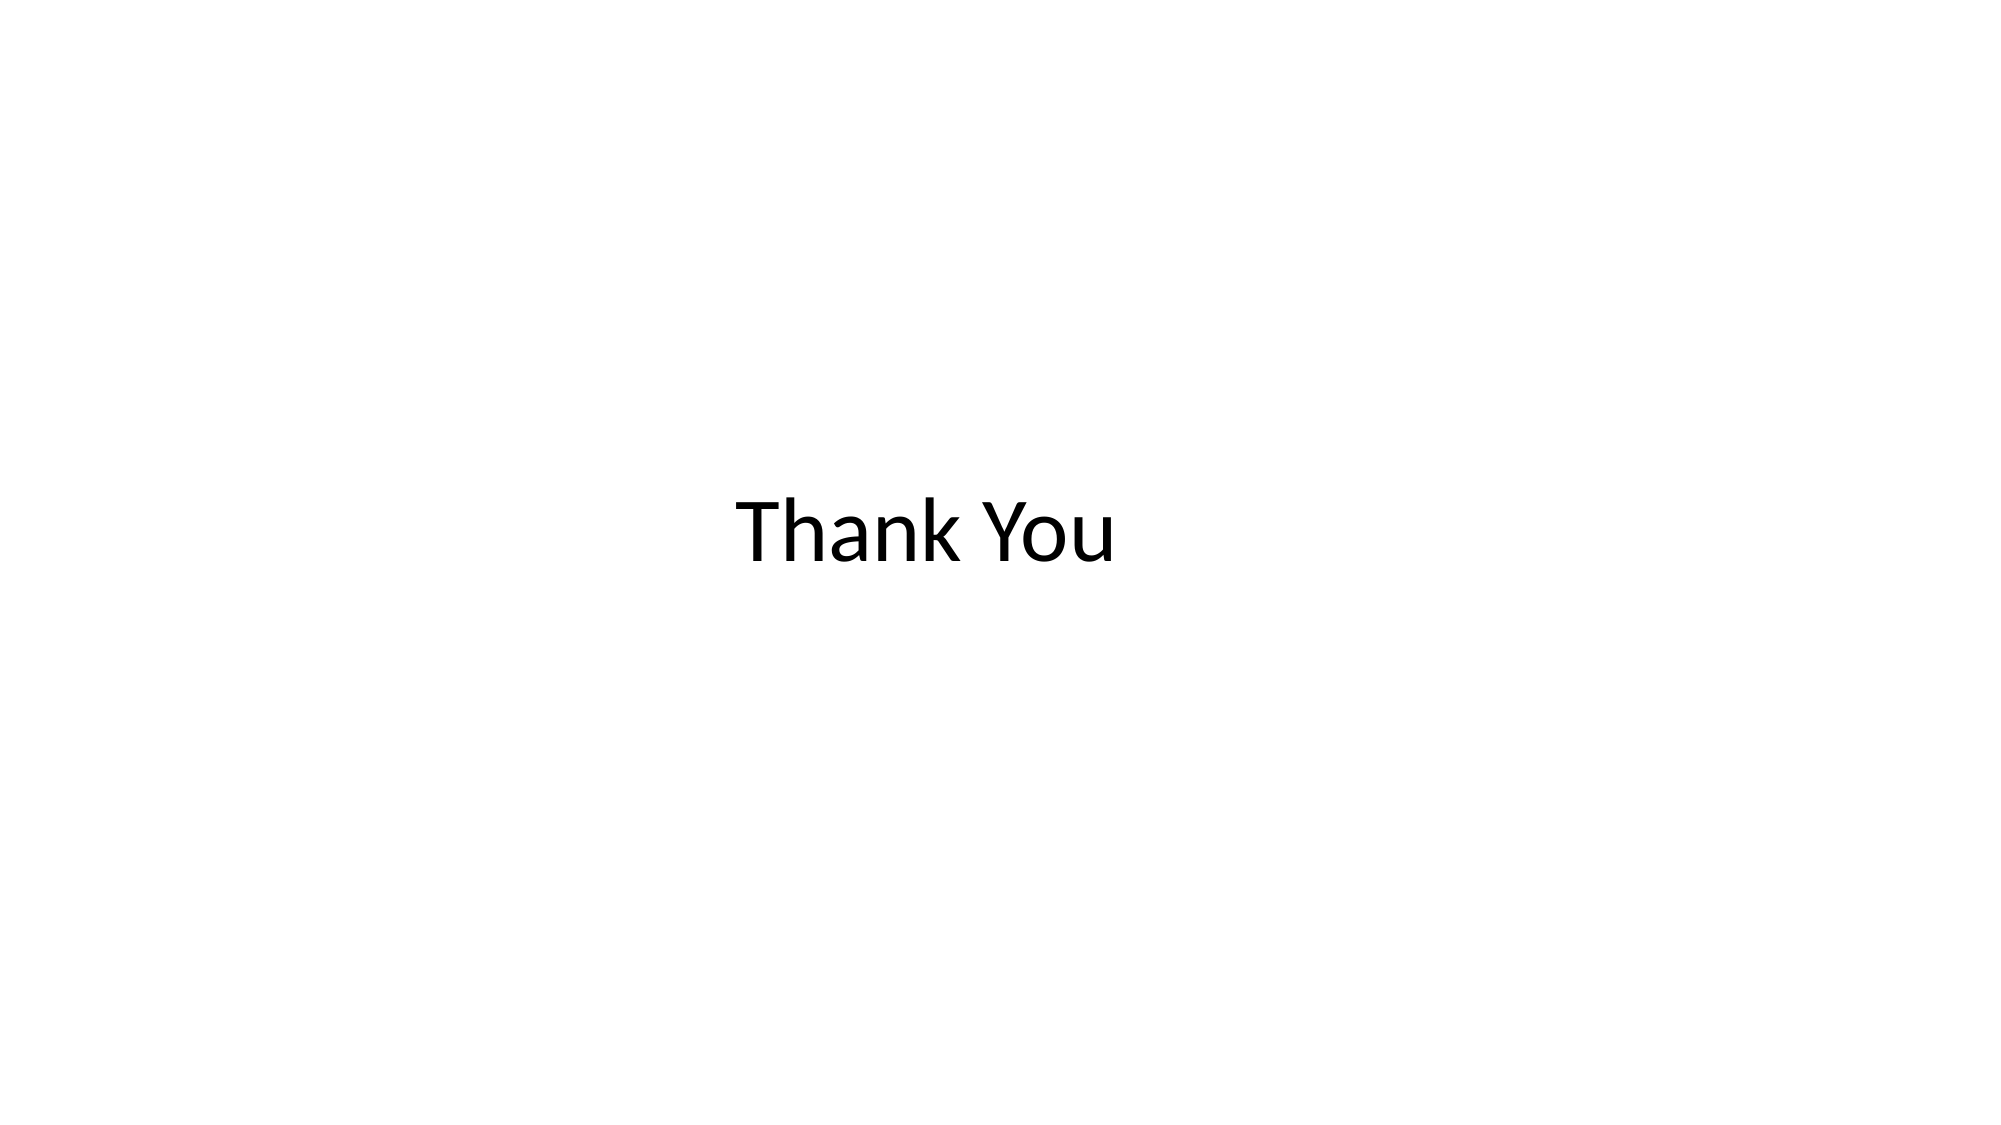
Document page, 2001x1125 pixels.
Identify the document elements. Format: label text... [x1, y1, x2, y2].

title Thank You [720, 423, 1156, 641]
